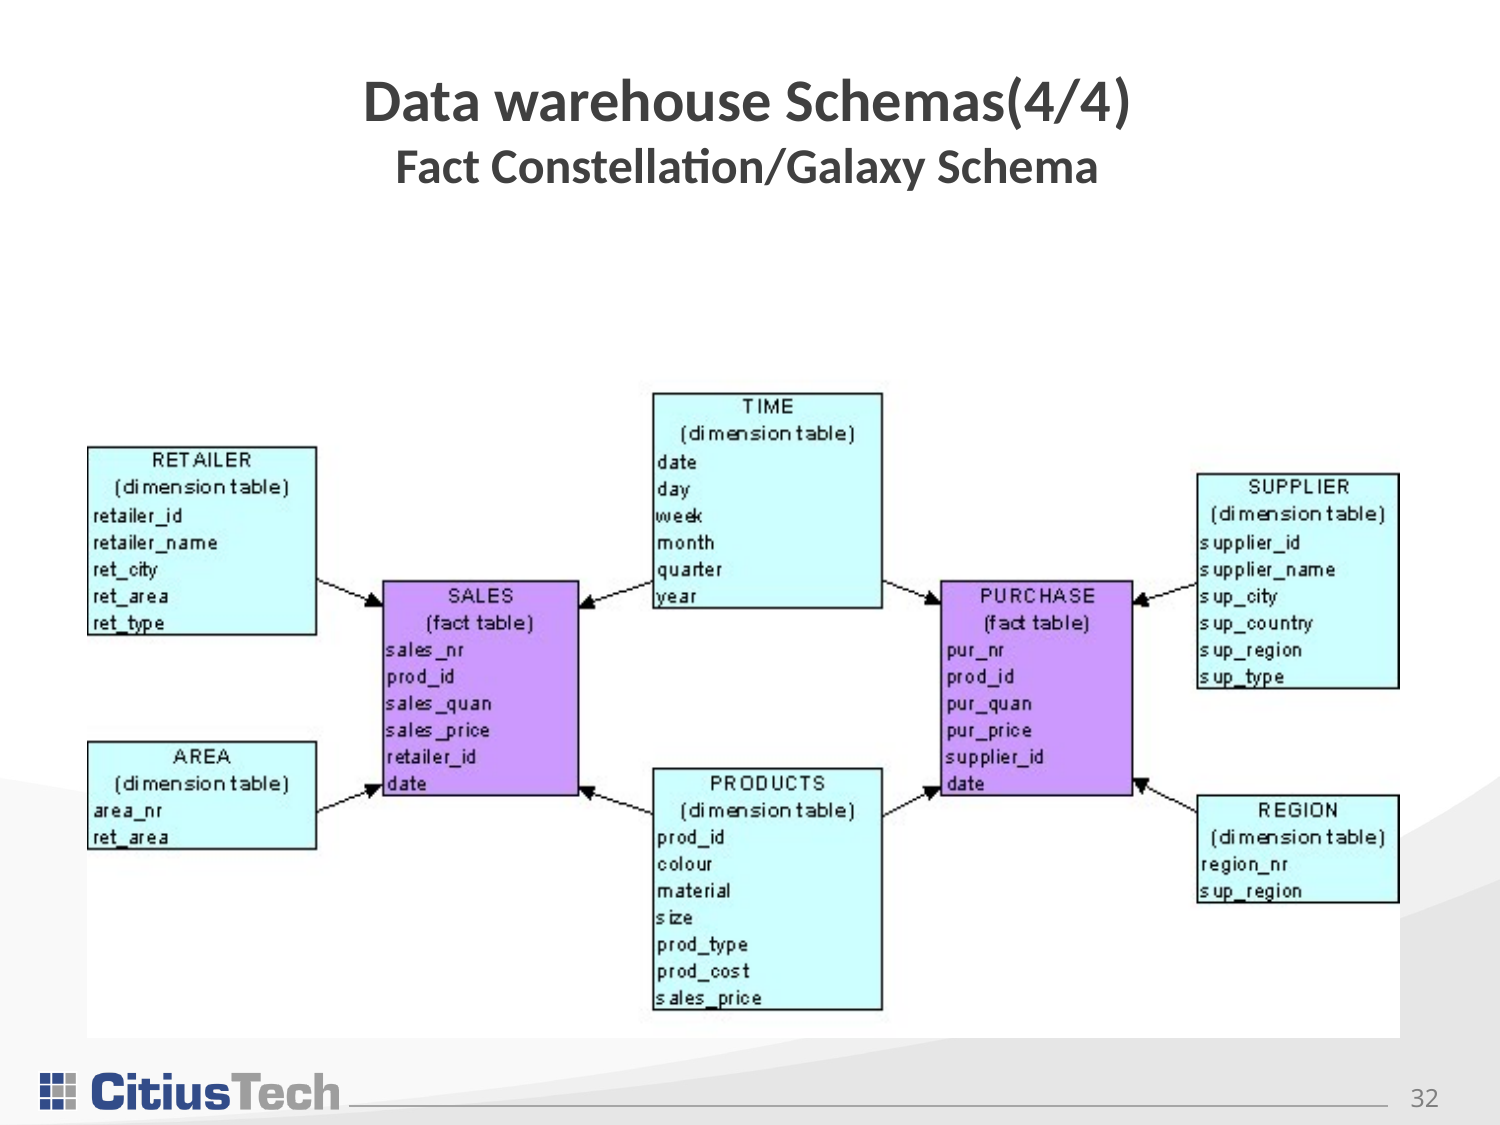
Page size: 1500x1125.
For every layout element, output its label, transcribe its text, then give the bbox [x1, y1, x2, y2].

picture [0, 0, 1500, 1125]
title Data warehouse Schemas(4/4 ) Fact Constellation/Galaxy Schema [45, 80, 1450, 175]
